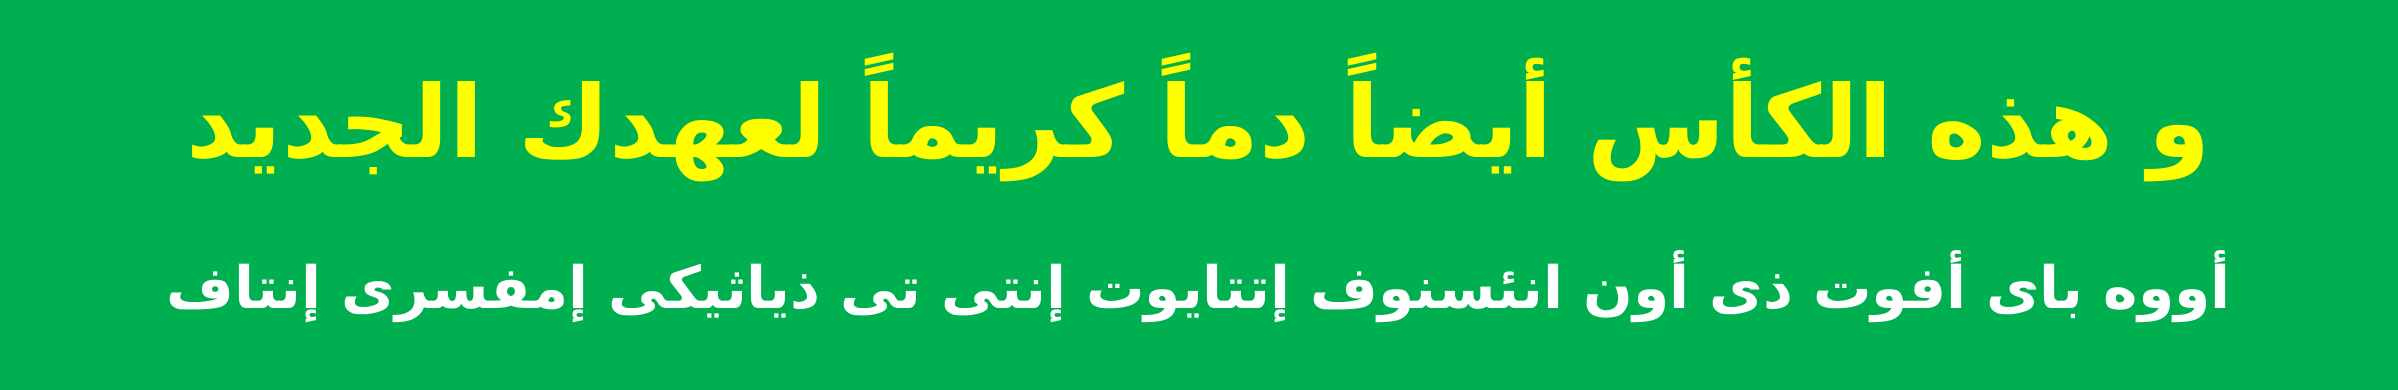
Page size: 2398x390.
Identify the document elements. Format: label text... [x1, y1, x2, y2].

list أووه باى أفوت ذى أون انئسنوف إتتايوت إنتى تى ذياثيكى إمفسرى إنتاف [0, 250, 2398, 390]
list و هذه الكأس أيضاً دماً كريماً لعهدك الجديد [0, 0, 2398, 250]
